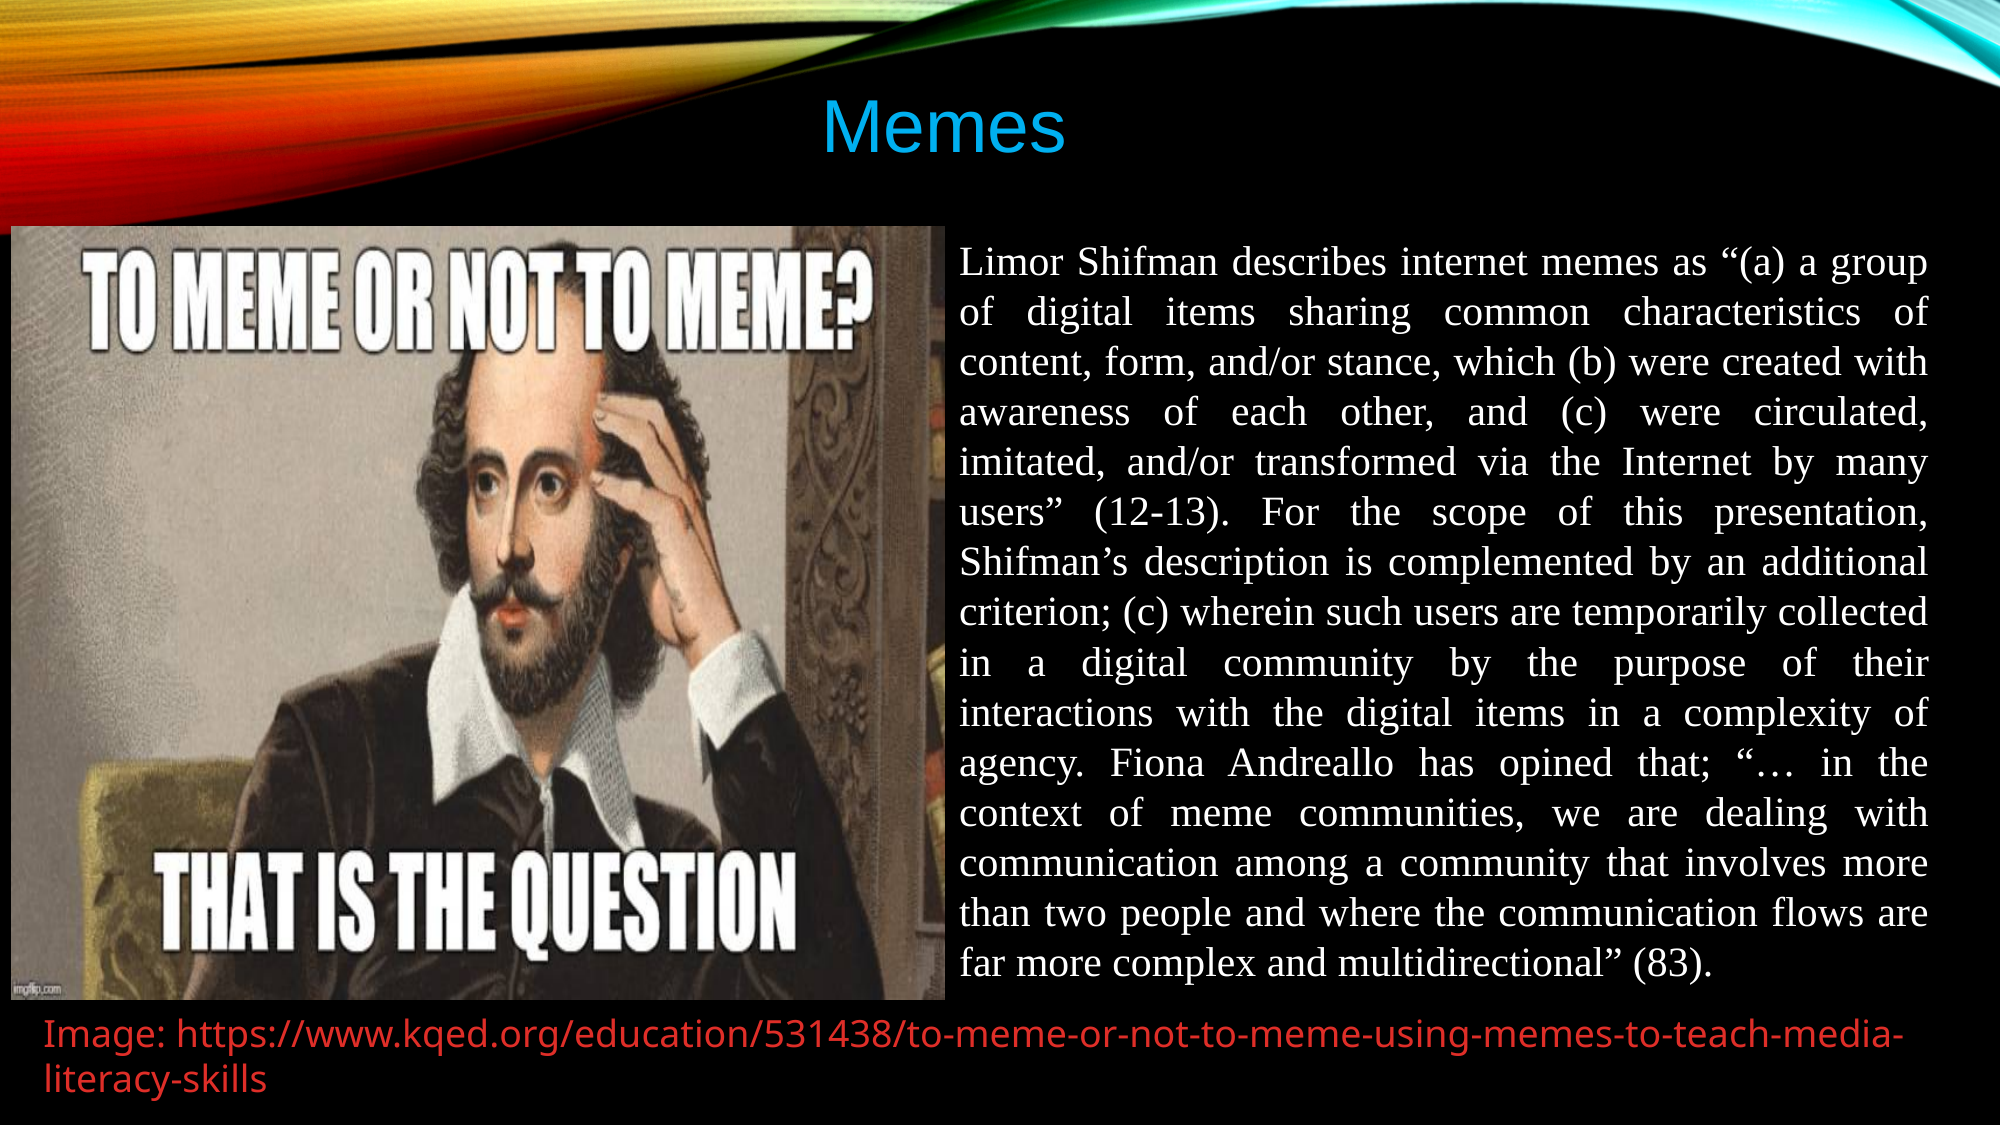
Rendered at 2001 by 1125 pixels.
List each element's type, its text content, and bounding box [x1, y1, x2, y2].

text_box Limor Shifman describes internet memes as “(a) a group of digital items sharing common characteristics of content, form, and/or stance, which (b) were created with awareness of each other, and (c) were circulated, imitated, and/or transformed via the Internet by many users” (12-13). For the scope of this presentation, Shifman’s description is complemented by an additional criterion; (c) wherein such users are temporarily collected in a digital community by the purpose of their interactions with the digital items in a complexity of agency. Fiona Andreallo has opined that; “… in the context of meme communities, we are dealing with communication among a community that involves more than two people and where the communication flows are far more complex and multidirectional” (83). [945, 226, 1945, 992]
text_box Image: https://www.kqed.org/education/531438/to-meme-or-not-to-meme-using-memes-to-teach-media-literacy-skills [28, 1002, 1966, 1107]
text_box Memes [806, 70, 1083, 176]
picture [0, 0, 2000, 1000]
